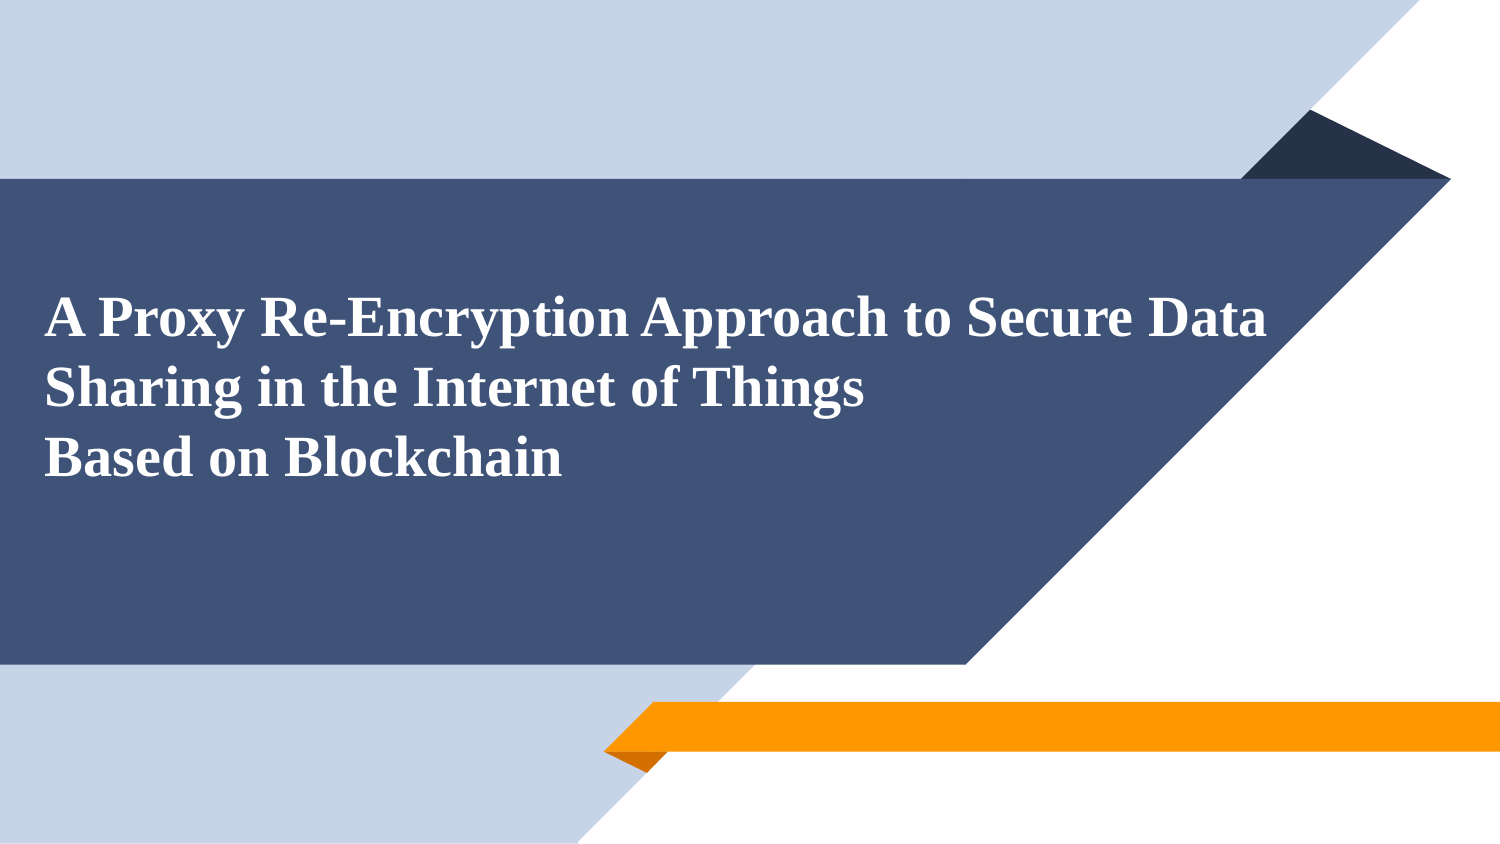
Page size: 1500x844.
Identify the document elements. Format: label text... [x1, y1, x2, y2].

title A Proxy Re-Encryption Approach to Secure Data Sharing in the Internet of Things Based on Blockchain [29, 263, 1444, 503]
